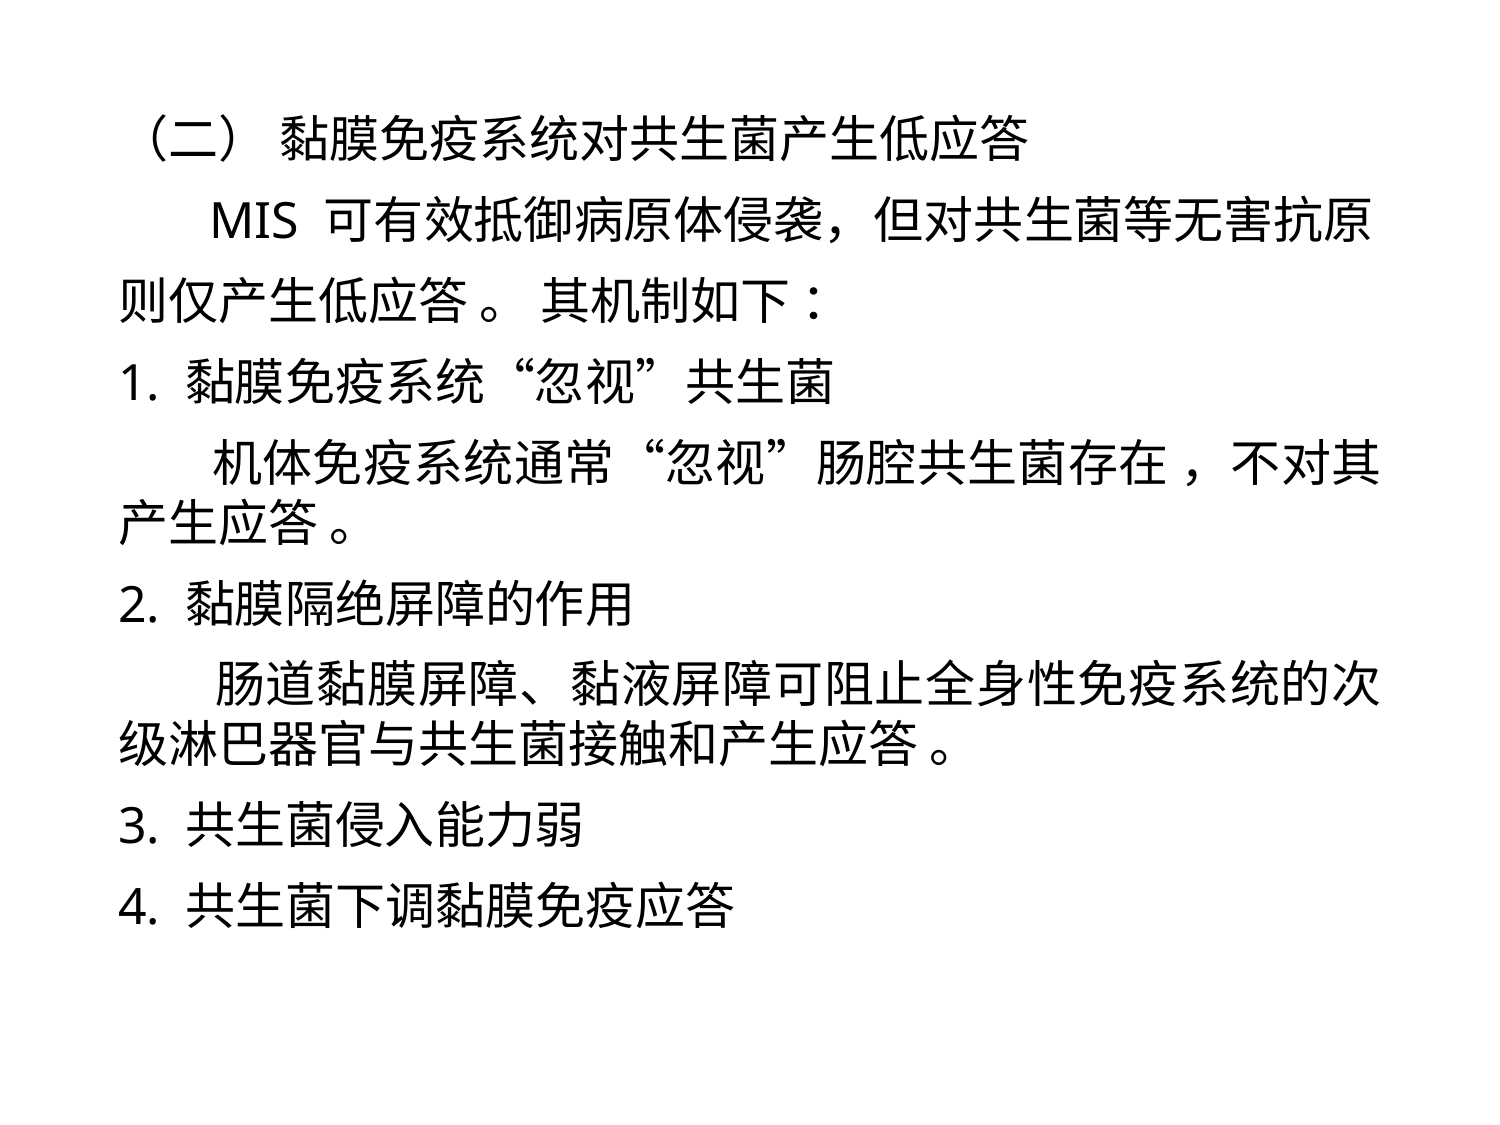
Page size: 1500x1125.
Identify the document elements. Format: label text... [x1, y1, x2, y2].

list （二） 黏膜免疫系统对共生菌产生低应答 MIS 可有效抵御病原体侵袭，但对共生菌等无害抗原 则仅产生低应答 。 其机制如下 ： 1. 黏膜免疫系统“忽视”共生菌 机体免疫系统通常“忽视”肠腔共生菌存在 ，不对其产生应答 。 2. 黏膜隔绝屏障的作用 肠道黏膜屏障、黏液屏障可阻止全身性免疫系统的次级淋巴器官与共生菌接触和产生应答 。 3. 共生菌侵入能力弱 4. 共生菌下调黏膜免疫应答 [103, 100, 1397, 1071]
